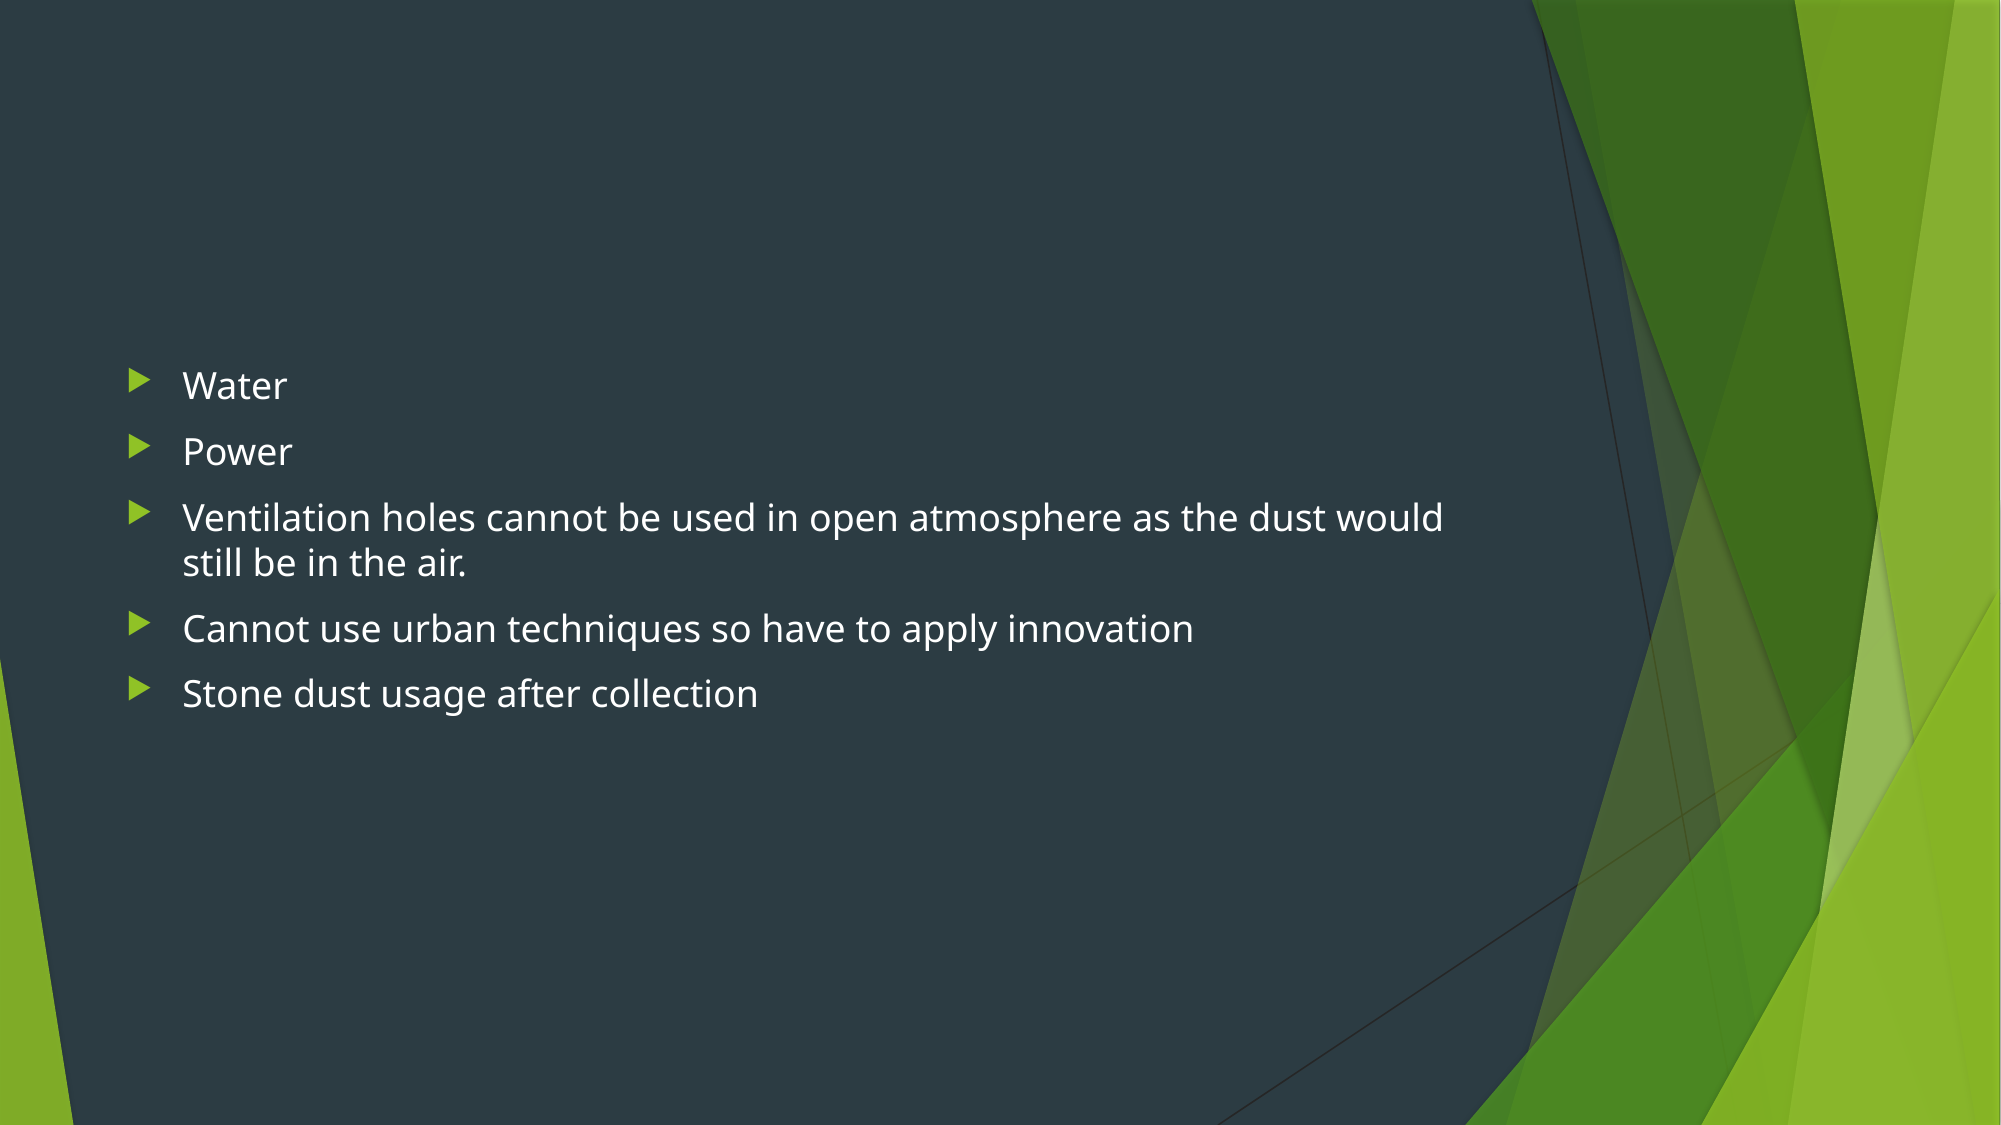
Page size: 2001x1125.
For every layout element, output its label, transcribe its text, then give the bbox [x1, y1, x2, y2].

list Water Power Ventilation holes cannot be used in open atmosphere as the dust would still be in the air. Cannot use urban techniques so have to apply innovation Stone dust usage after collection [111, 354, 1522, 992]
